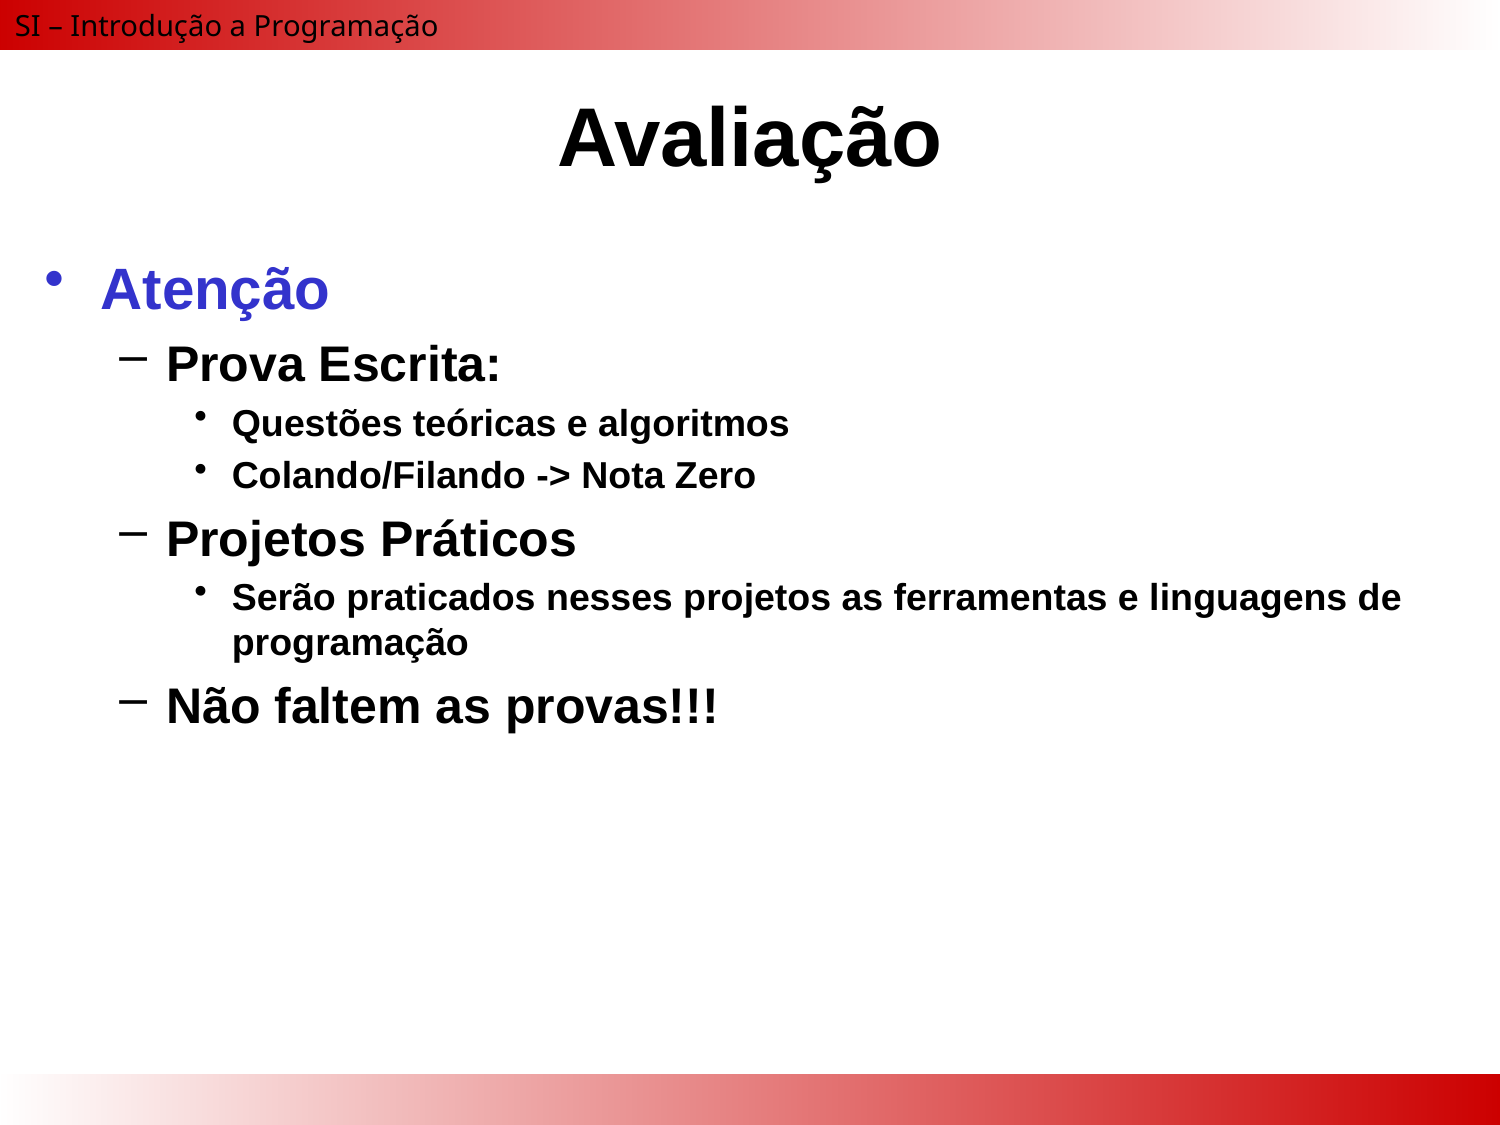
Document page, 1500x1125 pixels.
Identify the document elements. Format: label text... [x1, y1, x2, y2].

title Avaliação [0, 77, 1500, 188]
list Atenção Prova Escrita: Questões teóricas e algoritmos Colando/Filando -> Nota Zero Projetos Práticos Serão praticados nesses projetos as ferramentas e linguagens de programação Não faltem as provas!!! [29, 243, 1460, 1063]
